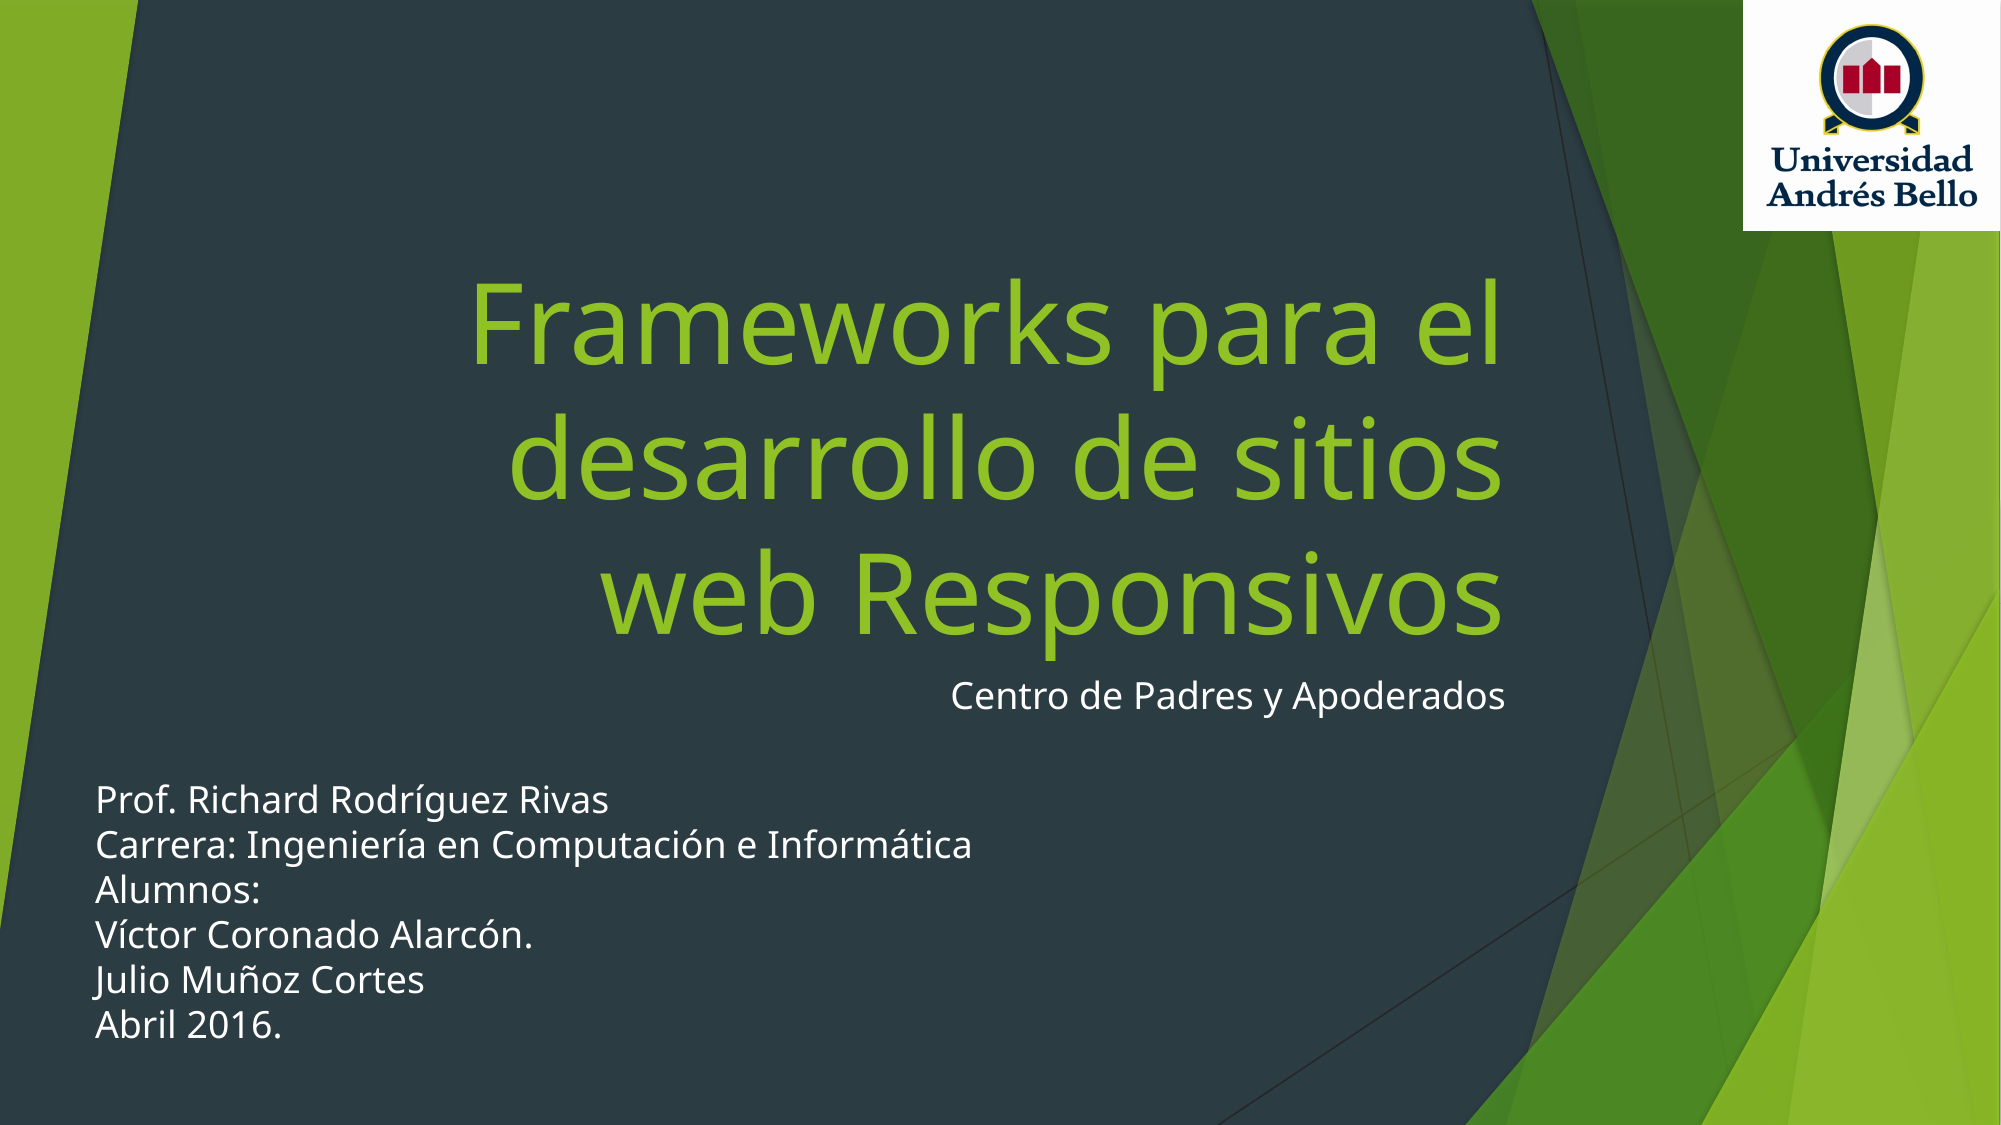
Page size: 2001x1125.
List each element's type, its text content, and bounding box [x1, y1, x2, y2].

picture [1742, 0, 2000, 231]
text_box Prof. Richard Rodríguez Rivas Carrera: Ingeniería en Computación e Informática Alumnos: Víctor Coronado Alarcón. Julio Muñoz Cortes Abril 2016. [80, 768, 1095, 1099]
title Frameworks para el desarrollo de sitios web Responsivos [247, 394, 1522, 664]
subtitle Centro de Padres y Apoderados [247, 664, 1522, 845]
